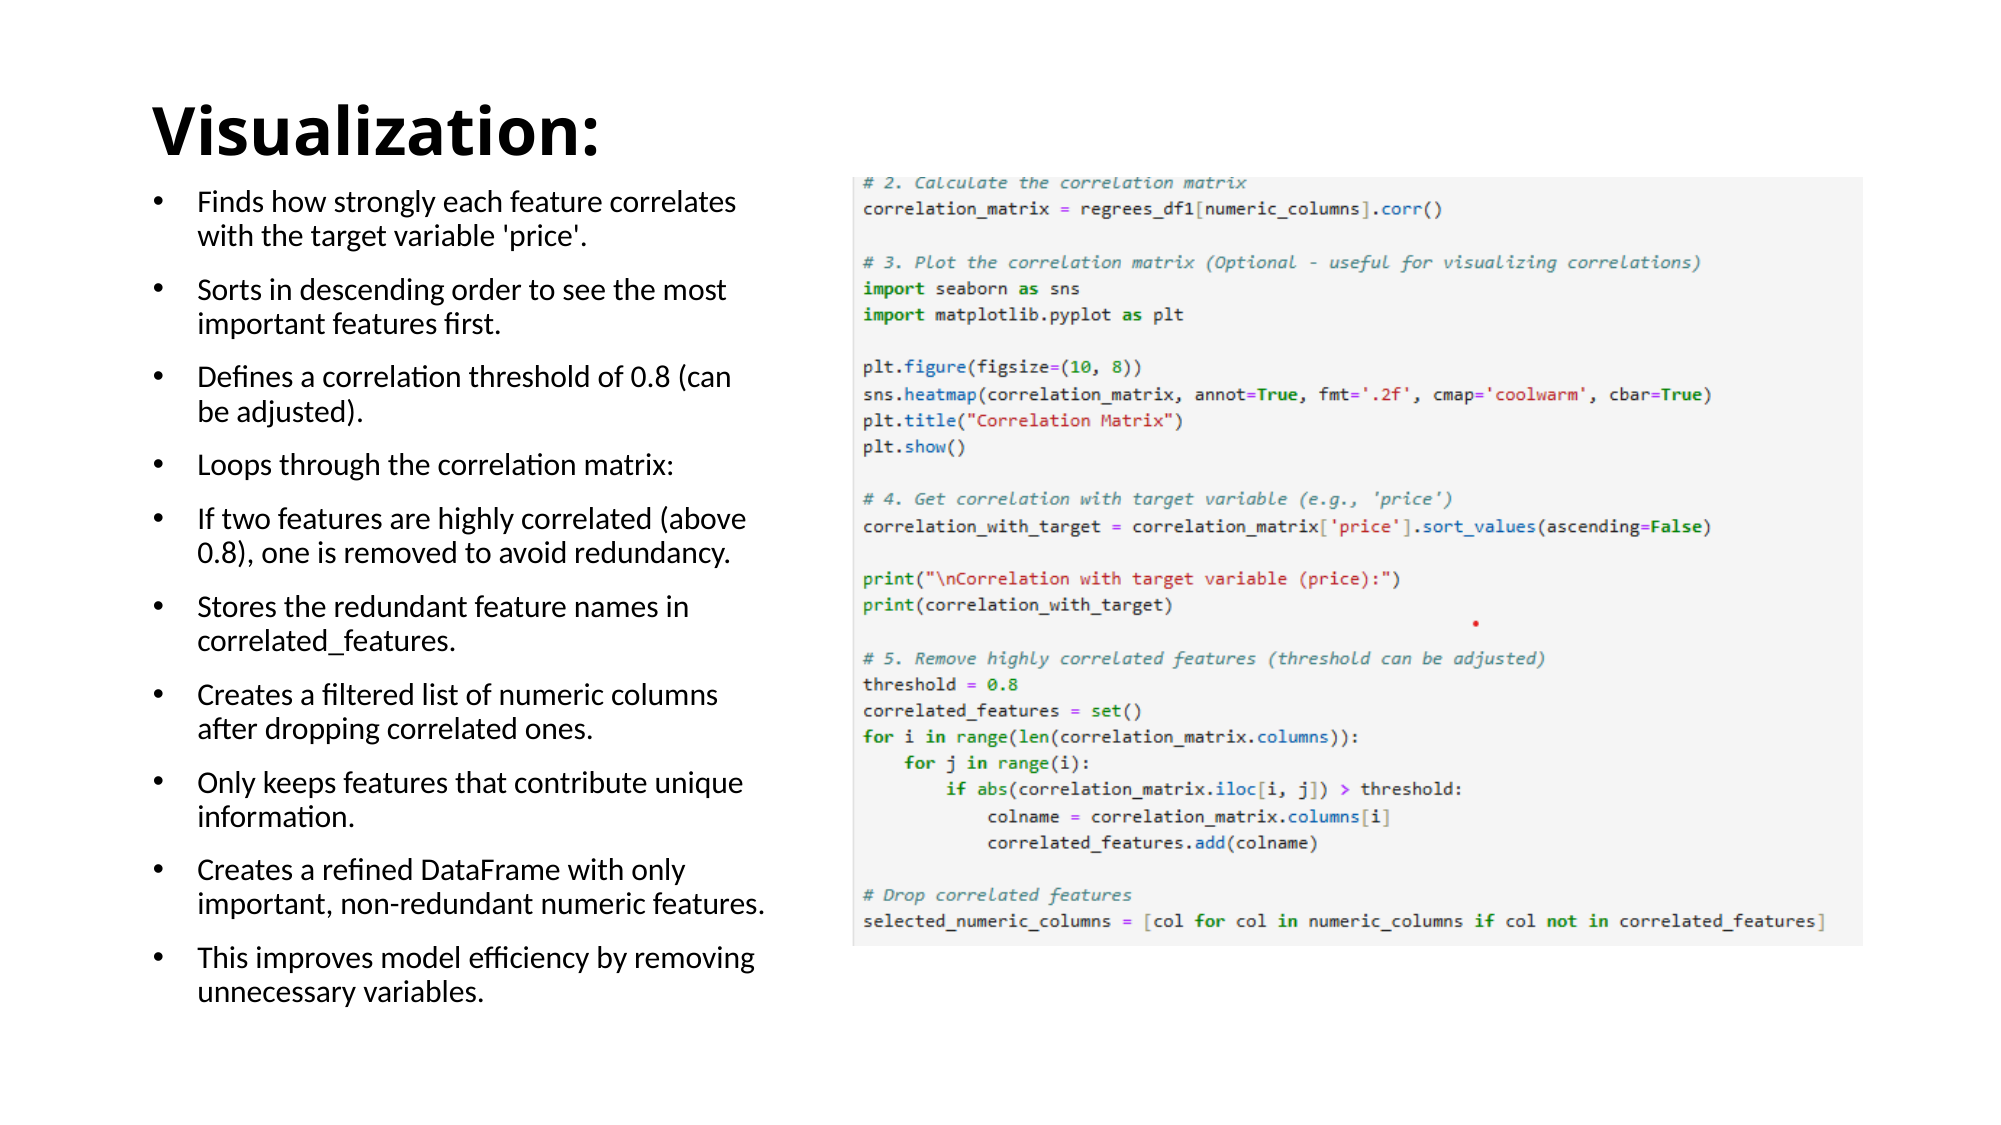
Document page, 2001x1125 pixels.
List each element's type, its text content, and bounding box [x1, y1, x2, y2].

title Visualization: [137, 75, 783, 177]
list Finds how strongly each feature correlates with the target variable 'price'. Sorts in descending order to see the most important features first. Defines a correlation threshold of 0.8 (can be adjusted). Loops through the correlation matrix: If two features are highly correlated (above 0.8), one is removed to avoid redundancy. Stores the redundant feature names in correlated_features. Creates a filtered list of numeric columns after dropping correlated ones. Only keeps features that contribute unique information. Creates a refined DataFrame with only important, non-redundant numeric features. This improves model efficiency by removing unnecessary variables. [137, 177, 783, 1044]
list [850, 177, 1863, 946]
